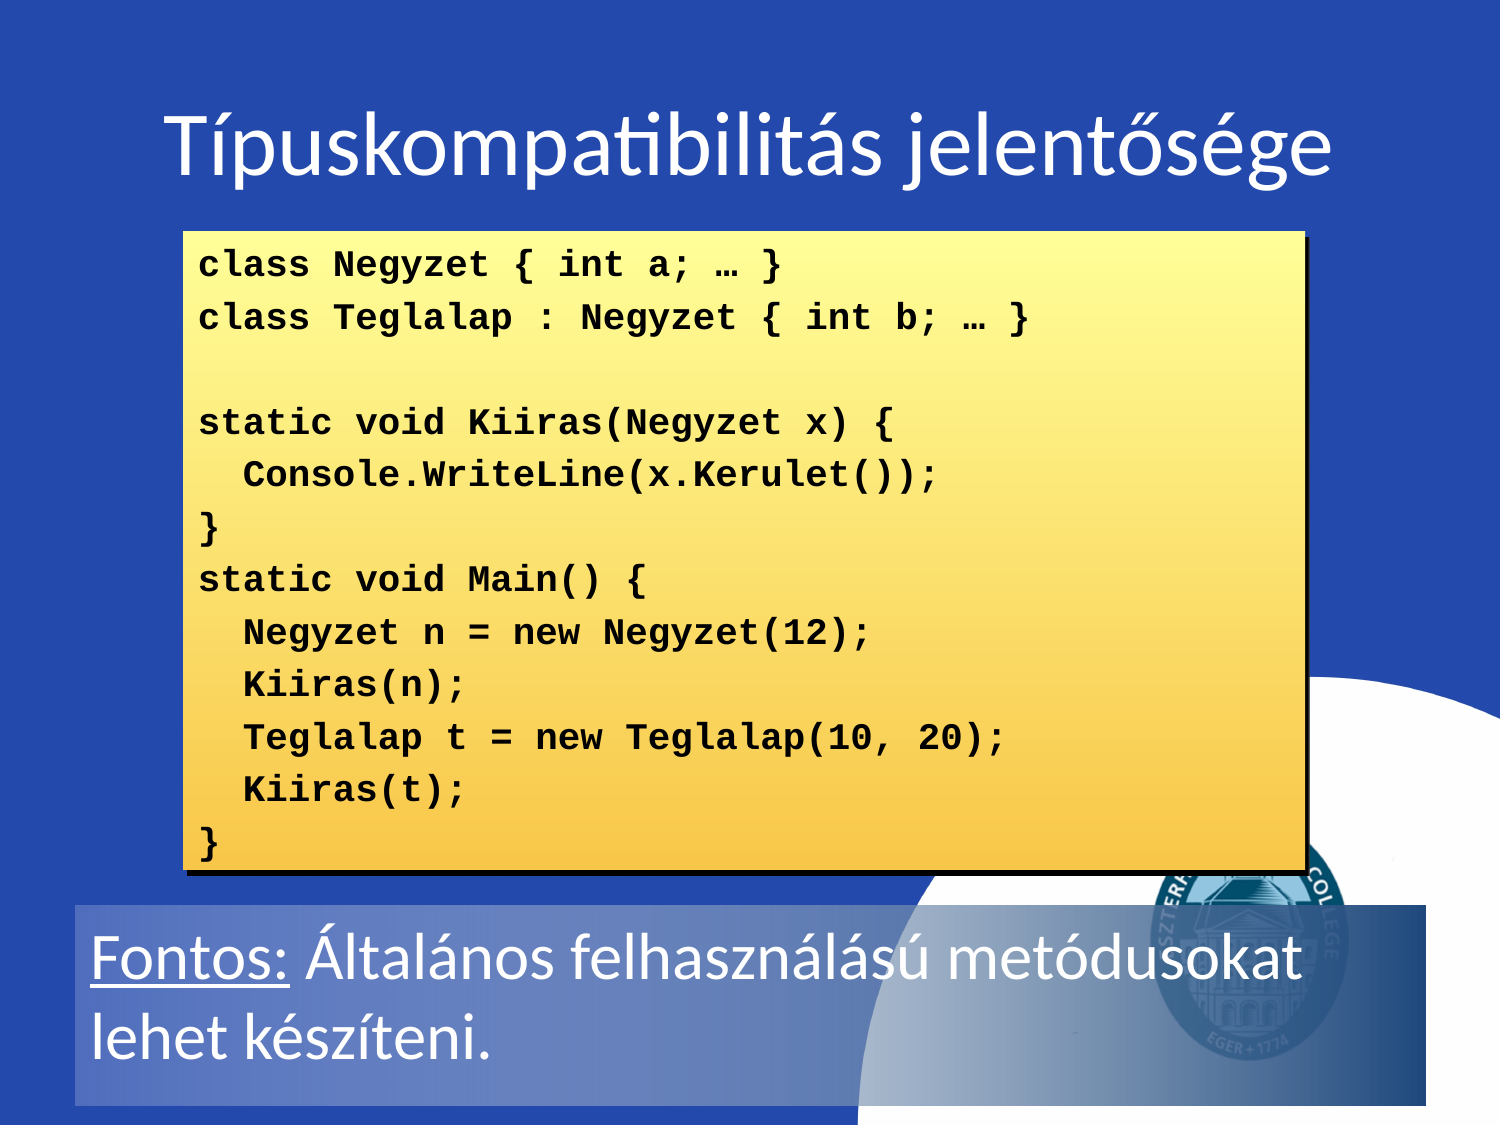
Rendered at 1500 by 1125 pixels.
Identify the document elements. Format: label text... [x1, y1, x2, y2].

text_box class Negyzet { int a; … } class Teglalap : Negyzet { int b; … } static void Kiiras(Negyzet x) { Console.WriteLine(x.Kerulet()); } static void Main() { Negyzet n = new Negyzet(12); Kiiras(n); Teglalap t = new Teglalap(10, 20); Kiiras(t); } [183, 231, 1306, 870]
picture [0, 0, 1500, 1125]
title Típuskompatibilitás jelentősége [75, 45, 1425, 233]
list Fontos: Általános felhasználású metódusokat lehet készíteni. [75, 905, 1425, 1106]
